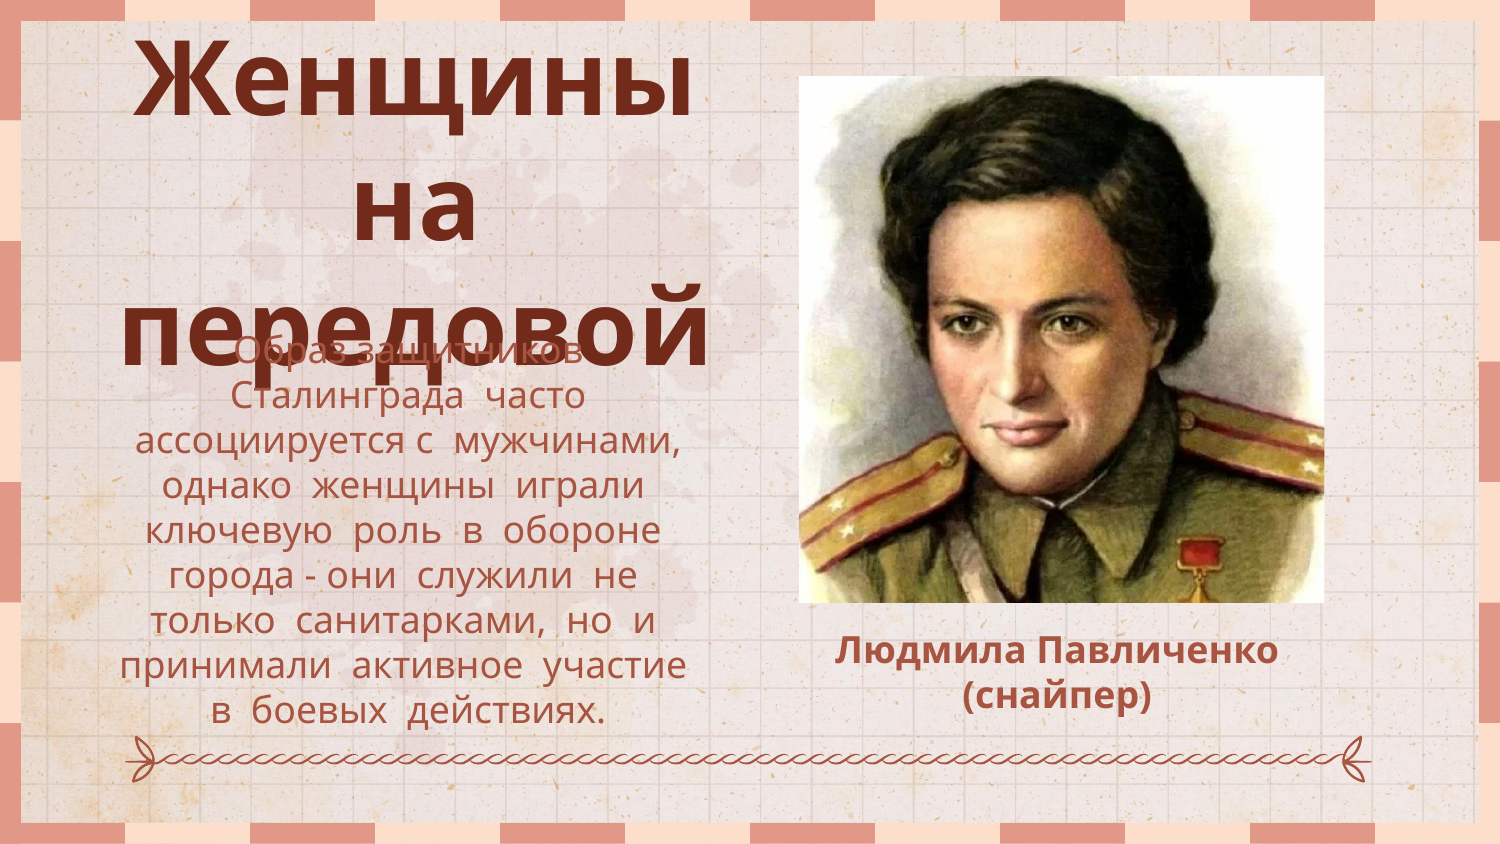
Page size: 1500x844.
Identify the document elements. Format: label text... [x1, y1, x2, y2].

picture [21, 0, 1479, 833]
title Женщины на передовой [52, 76, 779, 322]
text_box Людмила Павличенко (снайпер) [794, 627, 1321, 716]
subtitle Образ защитников Сталинграда часто ассоциируется с мужчинами, однако женщины играли ключевую роль в обороне города - они служили не только санитарками, но и принимали активное участие в боевых действиях. [97, 331, 720, 726]
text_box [124, 735, 1373, 783]
